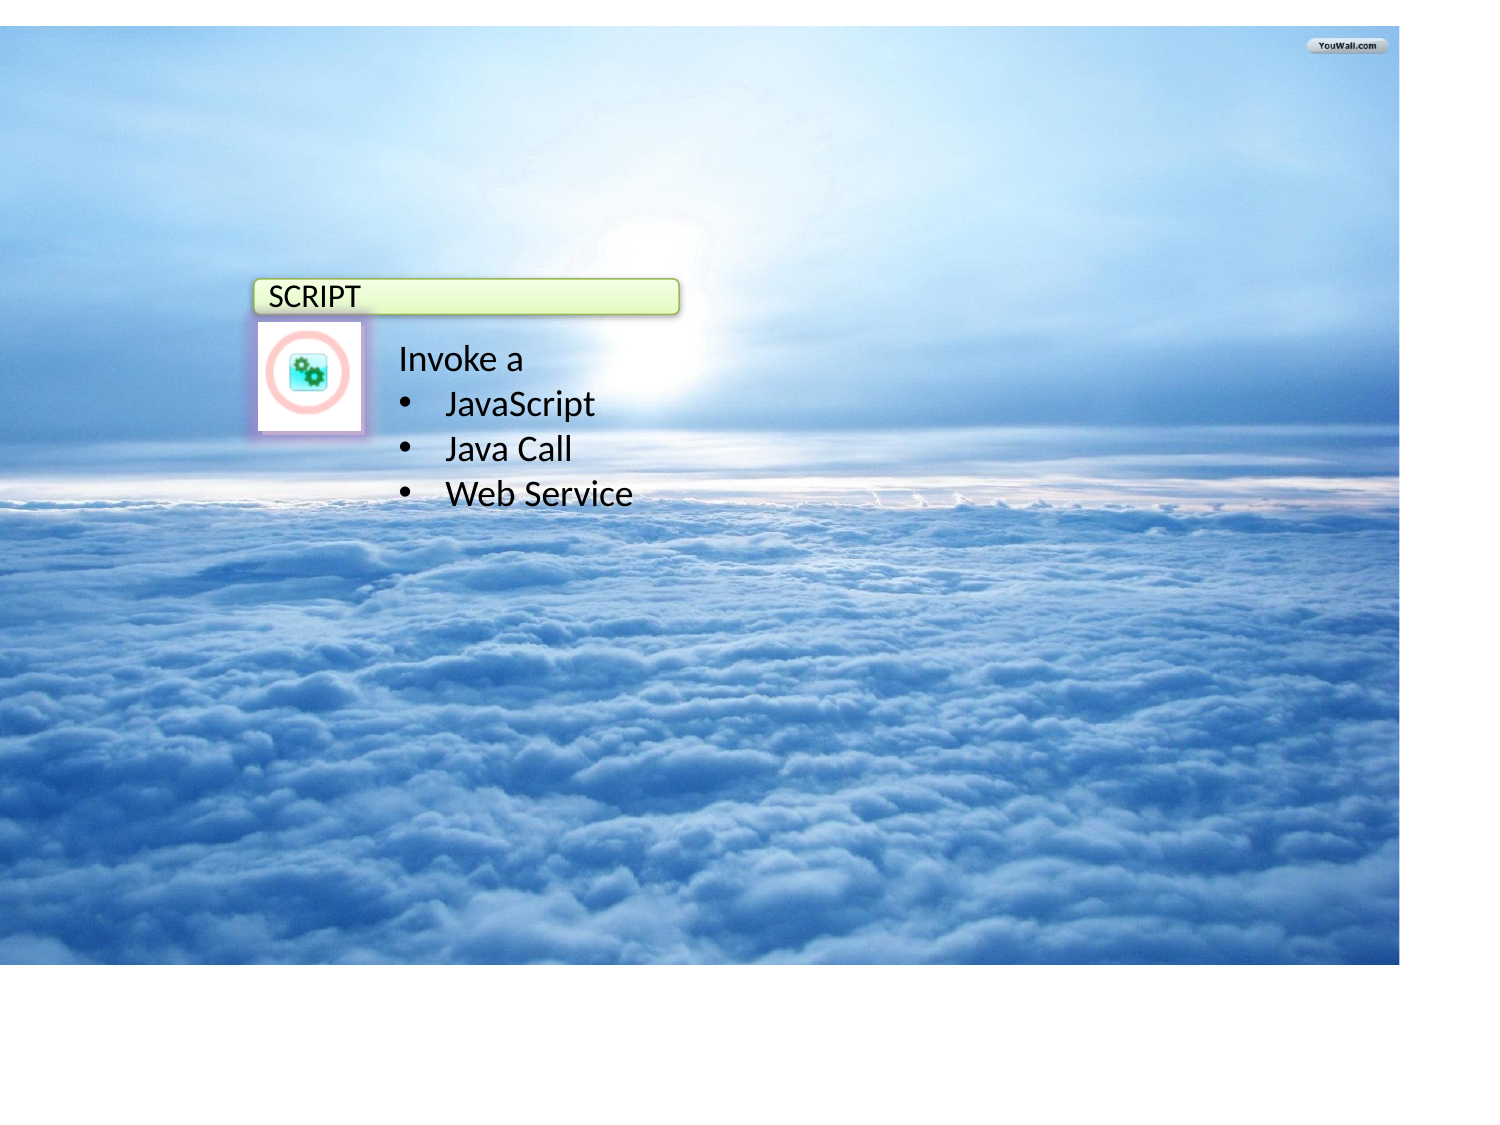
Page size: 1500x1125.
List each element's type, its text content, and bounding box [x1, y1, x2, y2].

text_box SCRIPT [253, 267, 680, 322]
picture [0, 26, 1400, 965]
text_box Invoke a JavaScript Java Call Web Service [383, 326, 668, 521]
